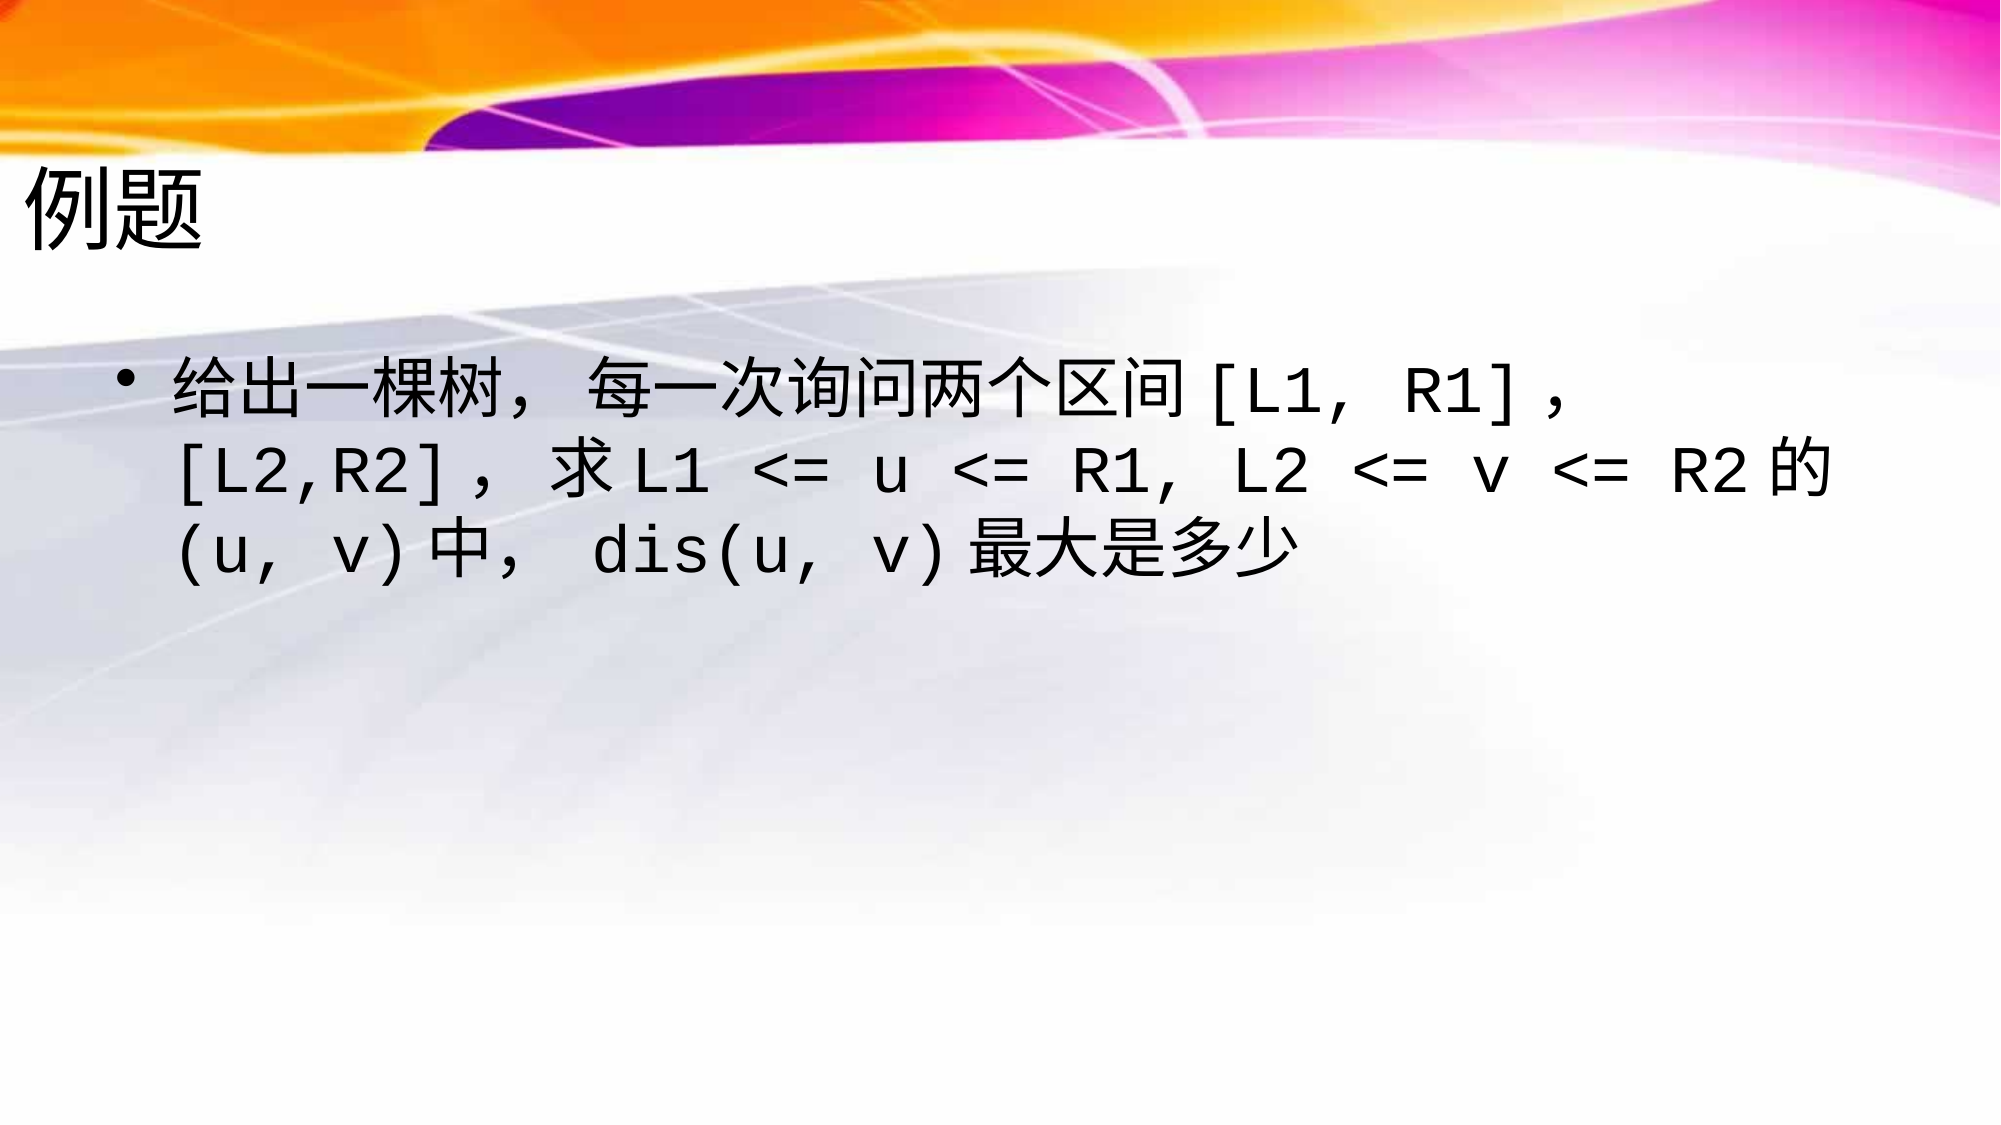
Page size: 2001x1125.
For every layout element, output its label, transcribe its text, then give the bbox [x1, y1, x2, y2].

list 给出一棵树， 每一次询问两个区间[L1, R1]， [L2,R2]， 求L1 <= u <= R1, L2 <= v <= R2的(u, v)中， dis(u, v)最大是多少 [99, 337, 1901, 1006]
title 例题 [7, 113, 1998, 302]
picture [0, 0, 2001, 1125]
